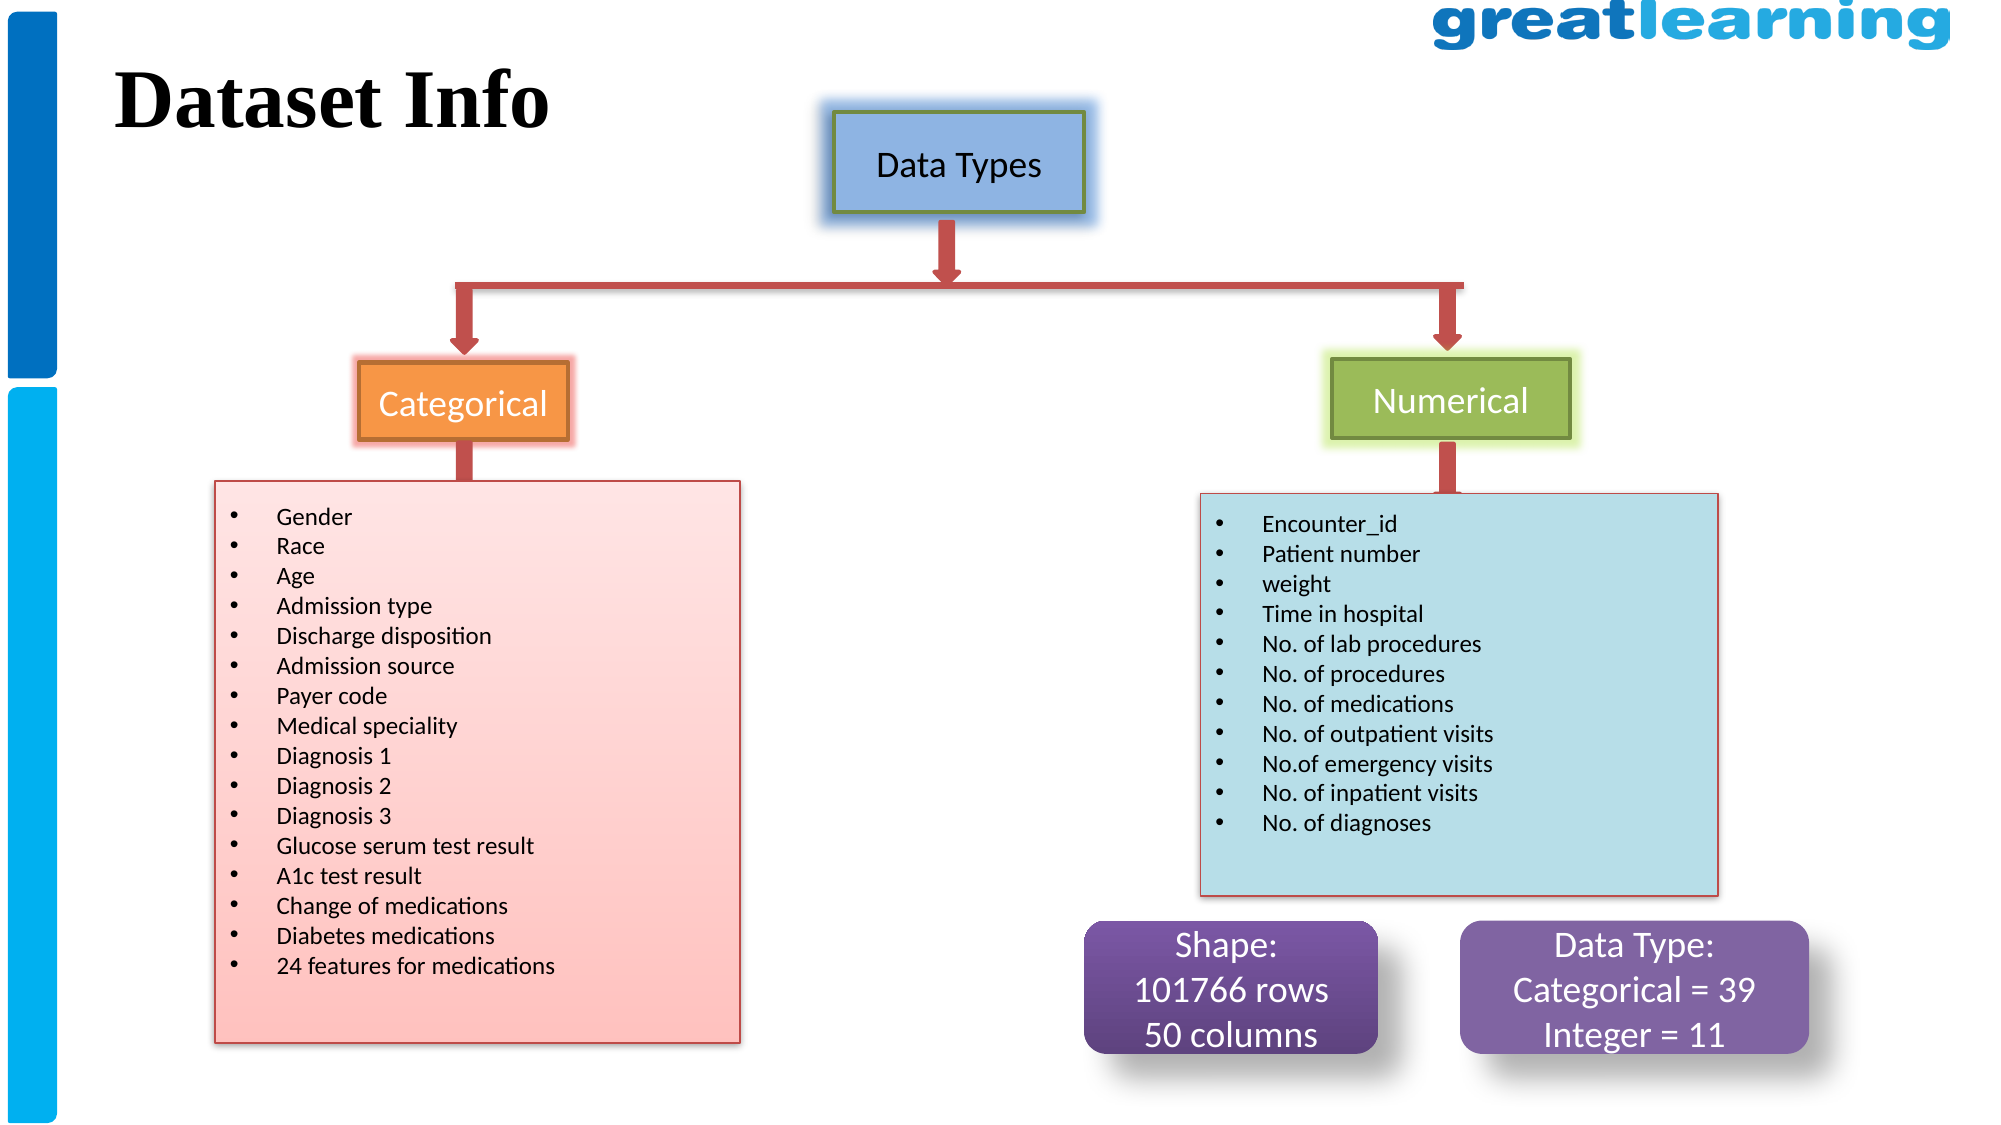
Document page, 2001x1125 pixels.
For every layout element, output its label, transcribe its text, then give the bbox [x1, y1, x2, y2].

text_box Categorical [357, 360, 570, 442]
text_box [1439, 441, 1456, 491]
text_box [449, 292, 479, 352]
text_box Data Type: Categorical = 39 Integer = 11 [1457, 918, 1812, 1056]
text_box Numerical [1330, 357, 1572, 440]
text_box [113, 37, 1913, 225]
text_box Shape: 101766 rows 50 columns [1084, 920, 1378, 1054]
text_box [1433, 293, 1462, 349]
text_box Dataset Info [99, 37, 679, 152]
text_box Encounter_id Patient number weight Time in hospital No. of lab procedures No. of procedures No. of medications No. of outpatient visits No.of emergency visits No. of inpatient visits No. of diagnoses [1200, 493, 1719, 897]
text_box [99, 262, 939, 1005]
text_box [932, 219, 962, 284]
text_box Data Types [832, 110, 1086, 214]
text_box [470, 262, 1900, 1005]
text_box [455, 440, 473, 479]
text_box Gender Race Age Admission type Discharge disposition Admission source Payer code Medical speciality Diagnosis 1 Diagnosis 2 Diagnosis 3 Glucose serum test result A1c test result Change of medications Diabetes medications 24 features for medications [214, 480, 741, 1044]
picture [1433, 0, 1950, 50]
